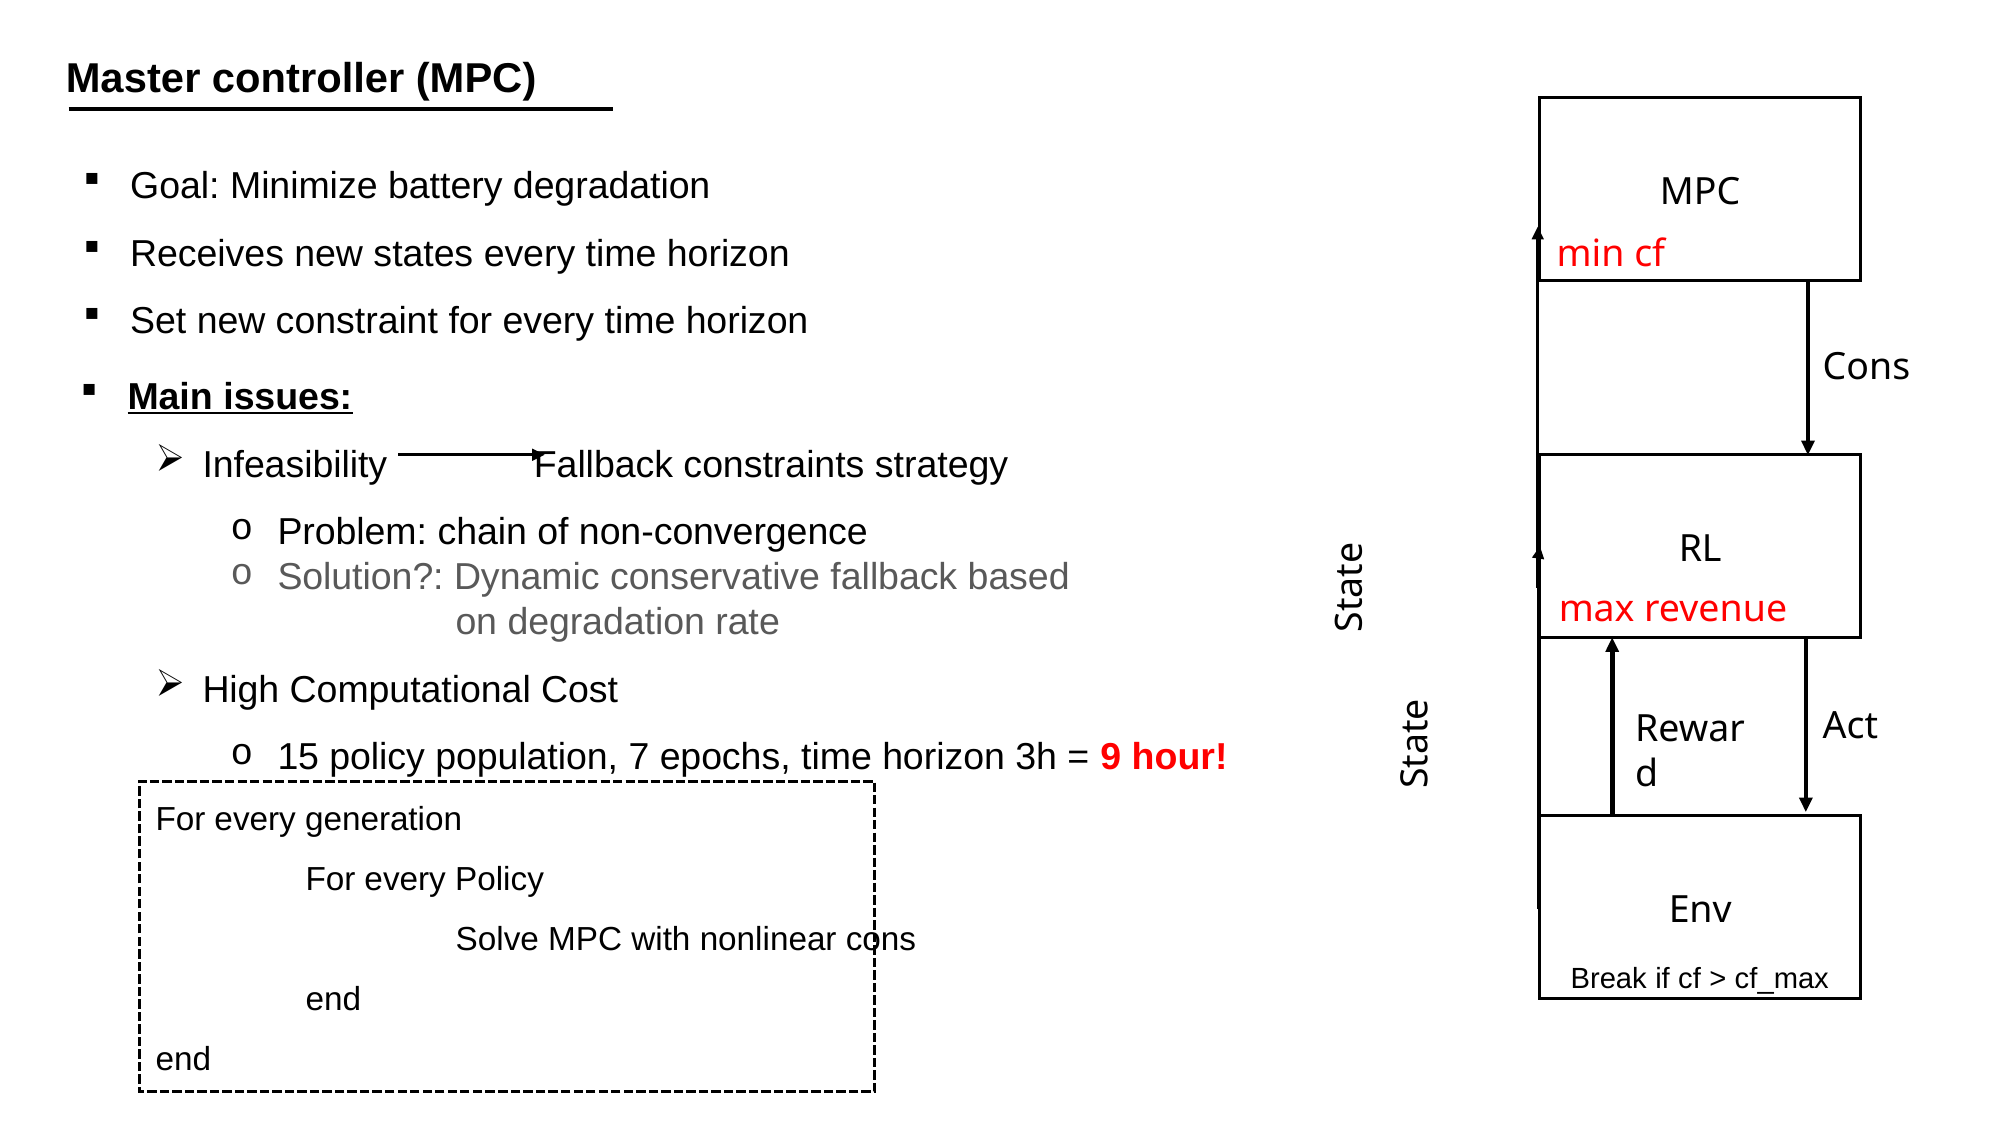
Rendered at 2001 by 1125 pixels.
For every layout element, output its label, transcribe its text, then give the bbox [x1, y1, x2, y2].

text_box Cons [1809, 334, 1968, 395]
text_box Act [1807, 693, 1968, 753]
text_box Break if cf > cf_max [1555, 934, 2000, 1002]
text_box Goal: Minimize battery degradation Receives new states every time horizon Set new constraint for every time horizon [68, 131, 1121, 342]
text_box [138, 780, 876, 1093]
text_box State [1317, 487, 1377, 647]
text_box Reward [1620, 696, 1780, 802]
text_box min cf [1541, 222, 1702, 282]
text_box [1537, 226, 1541, 946]
text_box max revenue [1544, 576, 1837, 636]
text_box MPC [1538, 96, 1862, 282]
text_box RL [1541, 453, 1862, 639]
text_box Master controller (MPC) [51, 43, 790, 109]
text_box Env [1538, 814, 1862, 1000]
text_box State [1382, 643, 1443, 804]
text_box Main issues: Infeasibility Fallback constraints strategy Problem: chain of non-convergence Solution?: Dynamic conservative fallback based on degradation rate High Computational Cost 15 policy population, 7 epochs, time horizon 3h = 9 hour! For every generation For every Policy Solve MPC with nonlinear cons end end [65, 342, 1257, 1125]
